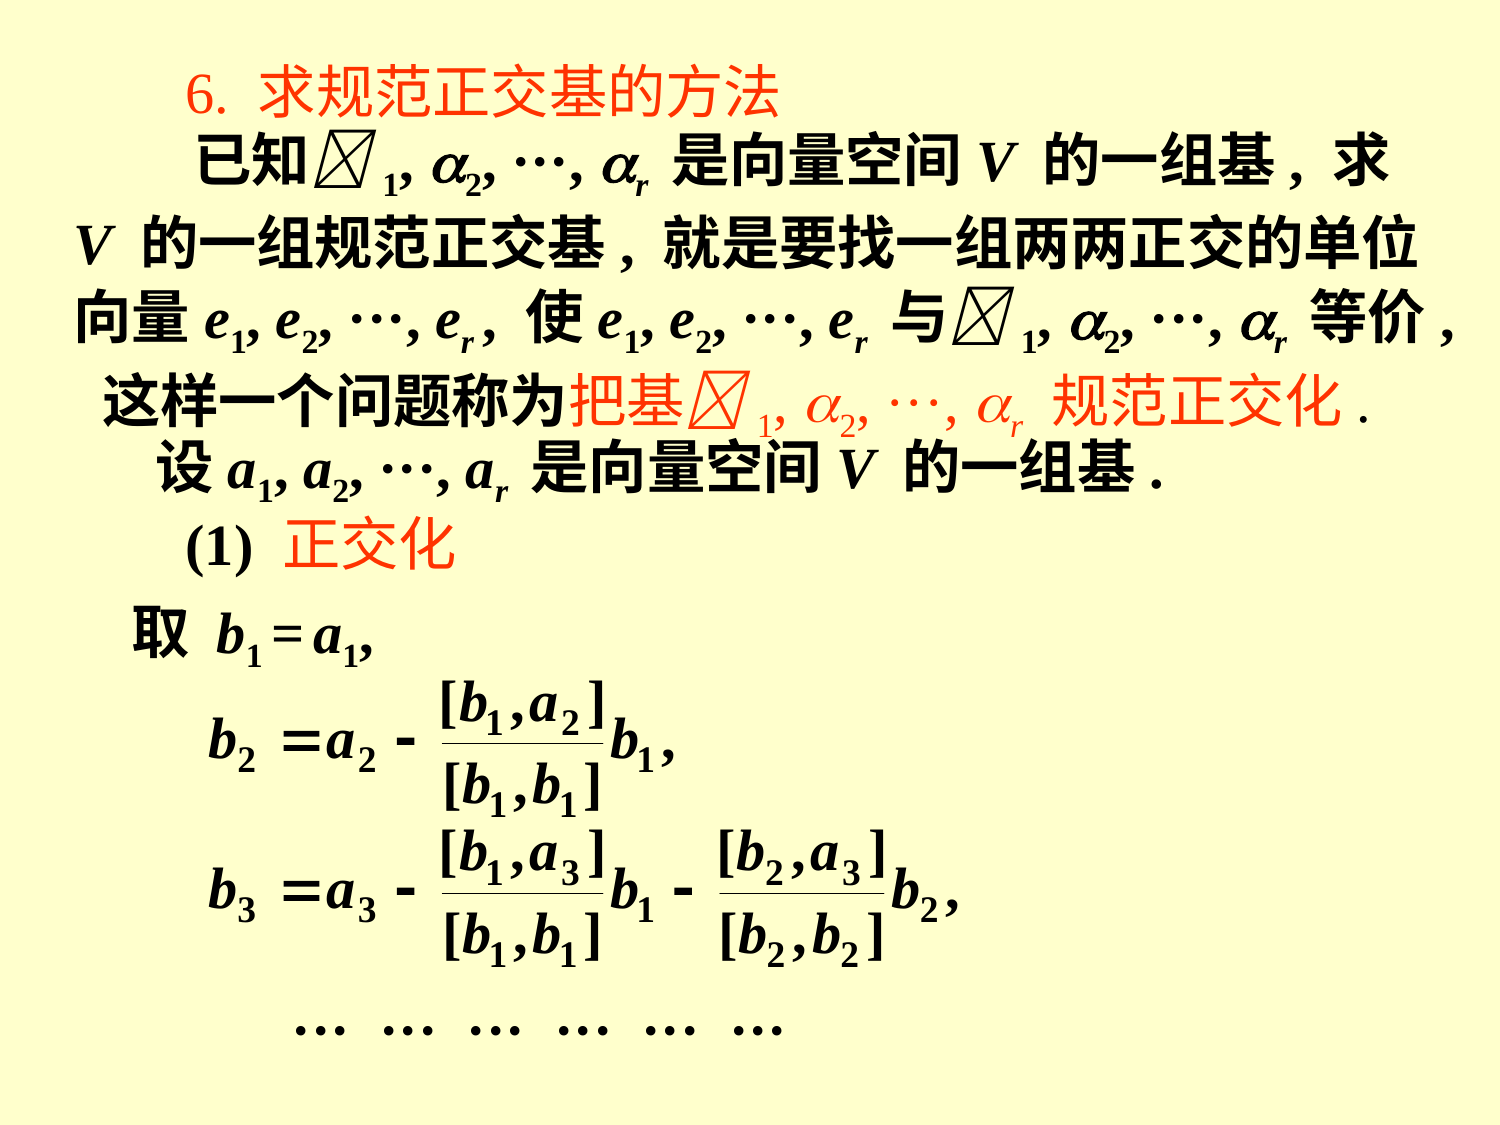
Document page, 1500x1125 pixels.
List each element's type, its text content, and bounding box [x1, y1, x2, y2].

text_box 取 b1 = a1, [116, 587, 389, 682]
text_box ··· ··· ··· ··· ··· ··· [277, 985, 803, 1070]
text_box (1) 正交化 [170, 518, 472, 585]
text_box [206, 670, 680, 819]
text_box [206, 820, 963, 973]
text_box 已知1, 2, ···, r 是向量空间V 的一组基, 求V 的一组规范正交基, 就是要找一组两两正交的单位向量e1, e2, ···, er , 使e1, e2, ···, er 与1, 2, ···, r 等价, 这样一个问题称为把基1, 2, ···, r 规范正交化. [58, 112, 1447, 452]
text_box 设a1, a2, ···, ar 是向量空间V 的一组基. [140, 422, 1193, 518]
text_box 6. 求规范正交基的方法 [170, 47, 797, 112]
